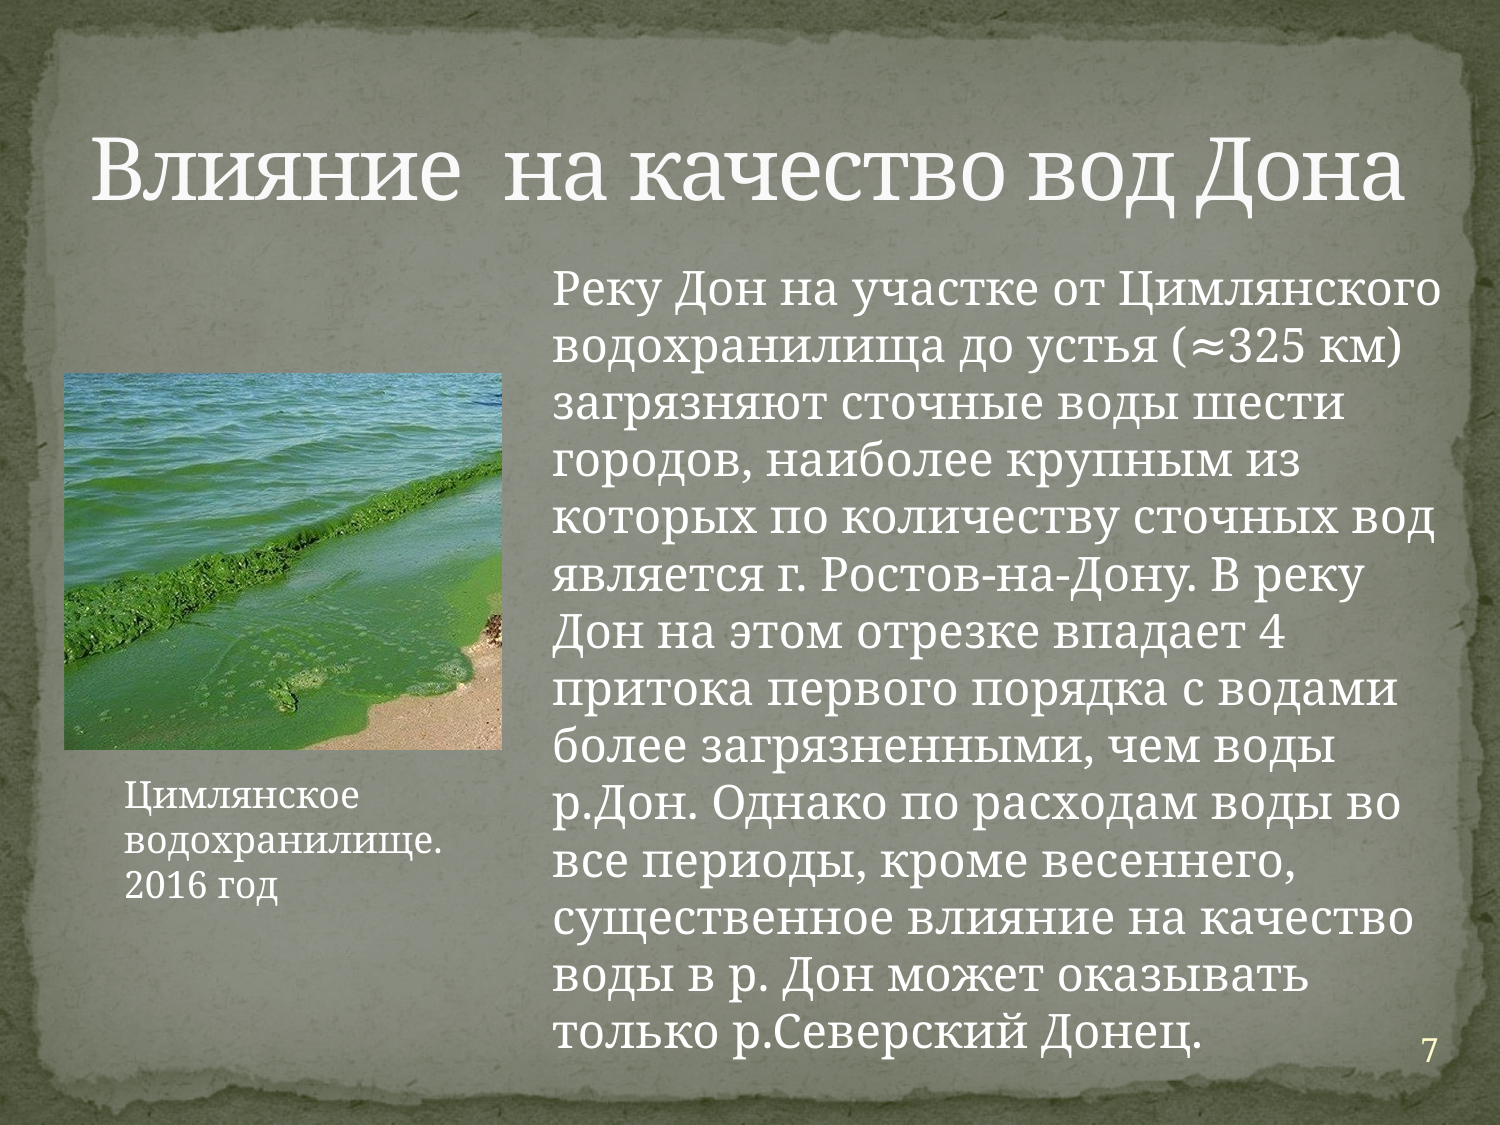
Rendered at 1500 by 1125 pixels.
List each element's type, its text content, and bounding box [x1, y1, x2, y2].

text_box Цимлянское водохранилище. 2016 год [109, 763, 458, 913]
list Реку Дон на участке от Цимлянского водохранилища до устья (≈325 км) загрязняют сточные воды шести городов, наиболее крупным из которых по количеству сточных вод является г. Ростов-на-Дону. В реку Дон на этом отрезке впадает 4 притока первого порядка с водами более загрязненными, чем воды р.Дон. Однако по расходам воды во все периоды, кроме весеннего, существенное влияние на качество воды в р. Дон может оказывать только р.Северский Донец. [537, 249, 1459, 1083]
title Влияние на качество вод Дона [74, 24, 1425, 225]
slide_number 7 [1379, 1014, 1480, 1089]
picture [64, 373, 502, 750]
